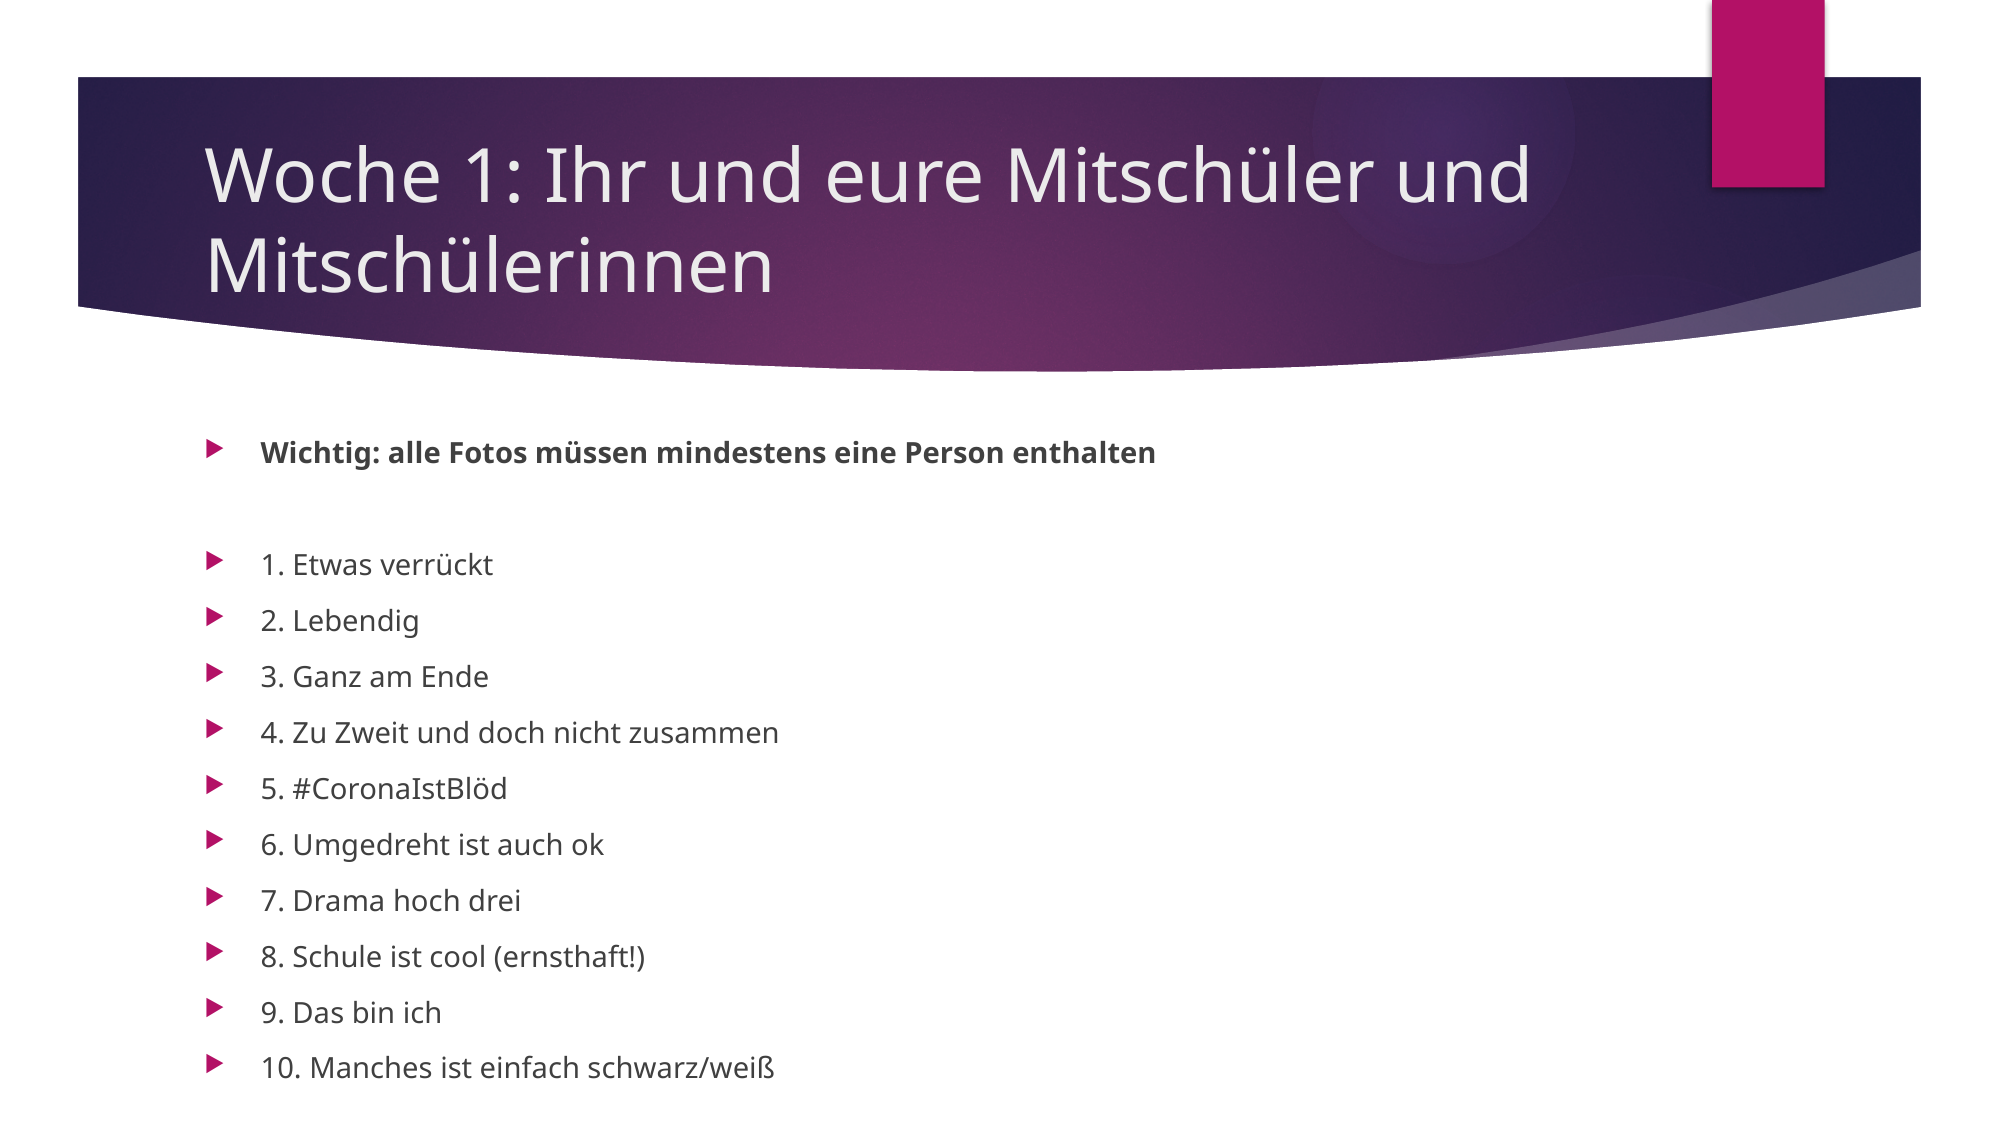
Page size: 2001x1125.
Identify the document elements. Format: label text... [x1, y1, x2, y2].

title Woche 1: Ihr und eure Mitschüler und Mitschülerinnen [189, 159, 1627, 276]
list Wichtig: alle Fotos müssen mindestens eine Person enthalten 1. Etwas verrückt 2. Lebendig 3. Ganz am Ende 4. Zu Zweit und doch nicht zusammen 5. #CoronaIstBlöd 6. Umgedreht ist auch ok 7. Drama hoch drei 8. Schule ist cool (ernsthaft!) 9. Das bin ich 10. Manches ist einfach schwarz/weiß [189, 427, 1638, 1109]
